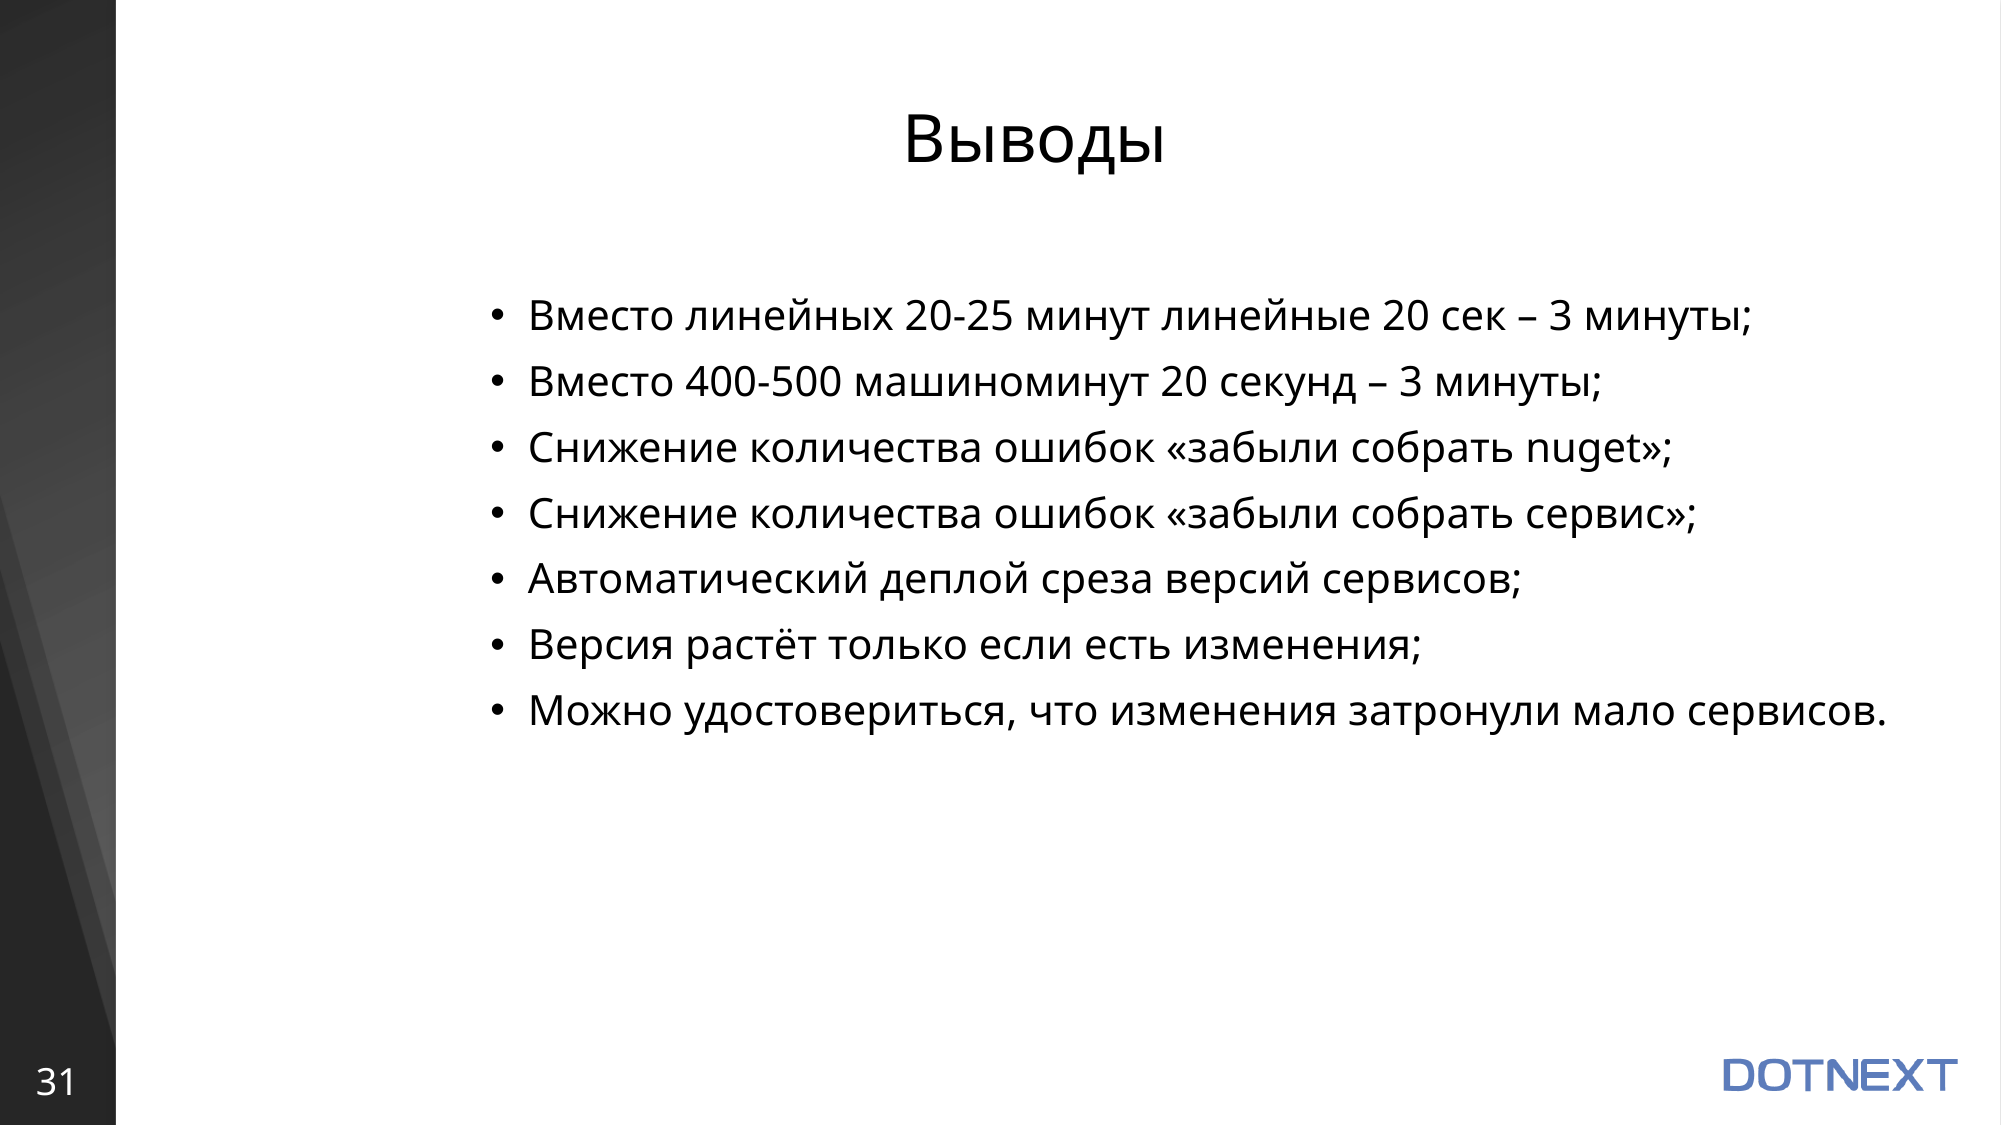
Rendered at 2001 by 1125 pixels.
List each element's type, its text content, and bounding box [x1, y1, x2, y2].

list Вместо линейных 20-25 минут линейные 20 сек – 3 минуты; Вместо 400-500 машиноминут 20 секунд – 3 минуты; Снижение количества ошибок «забыли собрать nuget»; Снижение количества ошибок «забыли собрать сервис»; Автоматический деплой среза версий сервисов; Версия растёт только если есть изменения; Можно удостовериться, что изменения затронули мало сервисов. [475, 287, 1912, 1082]
picture [0, 0, 115, 1125]
picture [1706, 940, 1975, 1125]
text_box Выводы [458, 88, 1613, 184]
